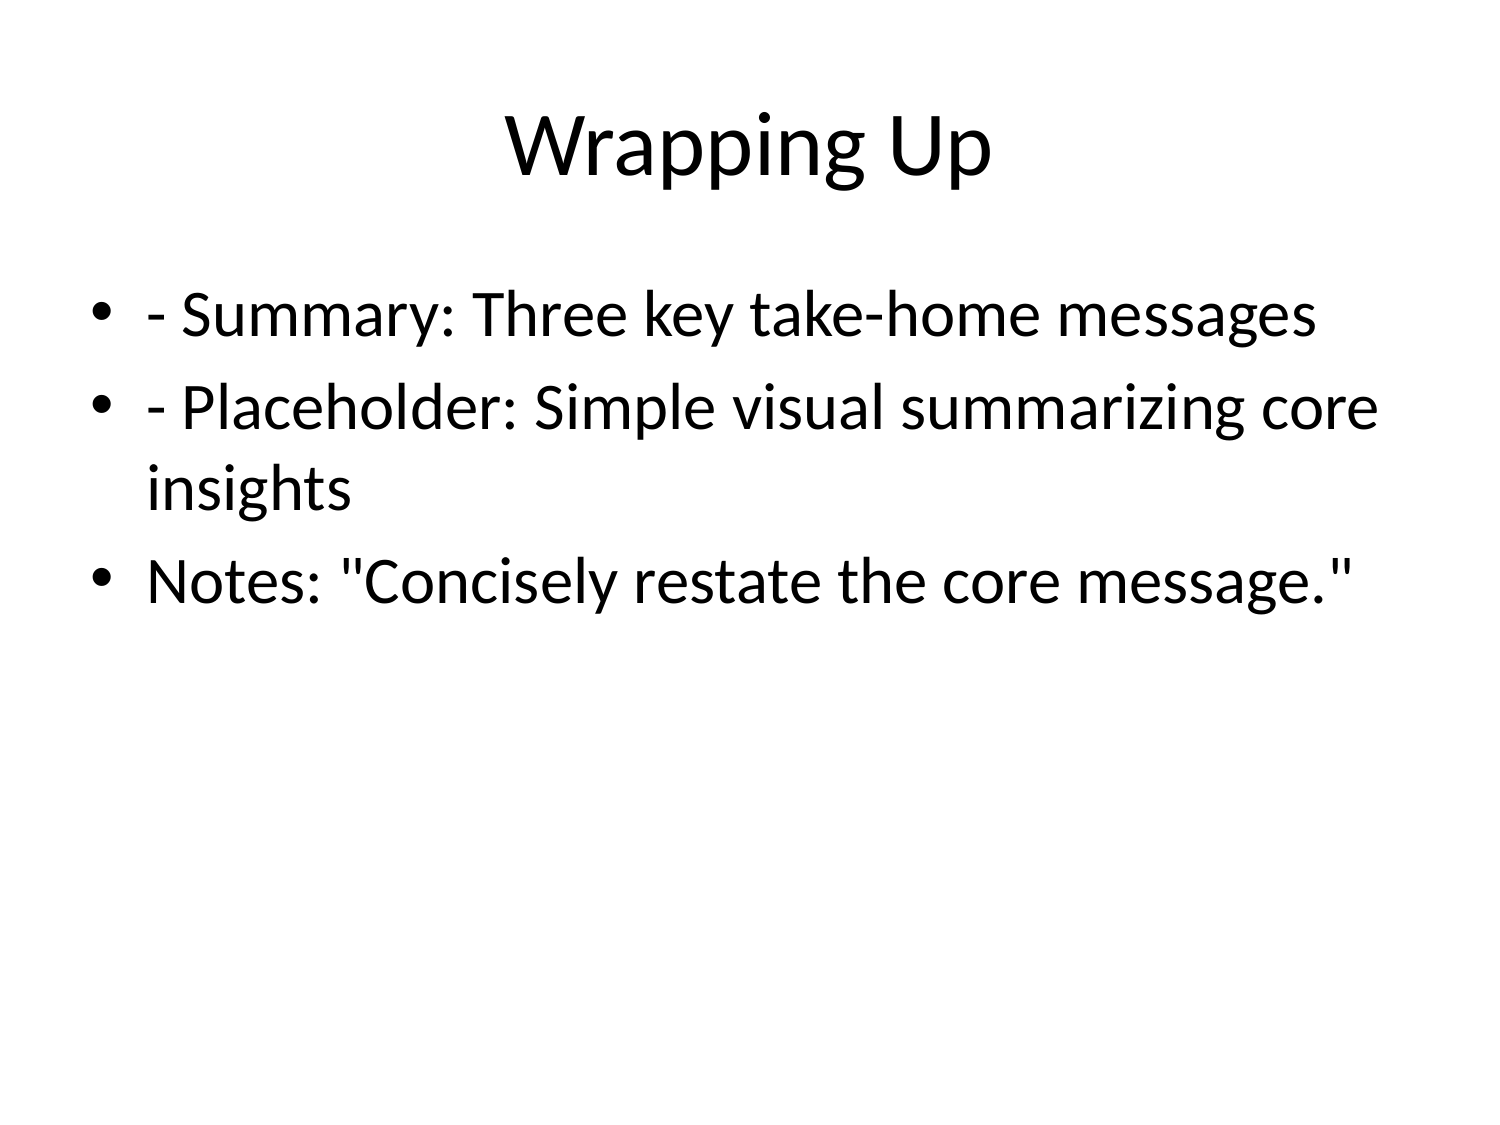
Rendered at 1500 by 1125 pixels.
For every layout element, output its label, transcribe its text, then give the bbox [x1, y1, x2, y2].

title Wrapping Up [75, 45, 1425, 233]
list - Summary: Three key take-home messages - Placeholder: Simple visual summarizing core insights Notes: "Concisely restate the core message." [75, 262, 1425, 1005]
